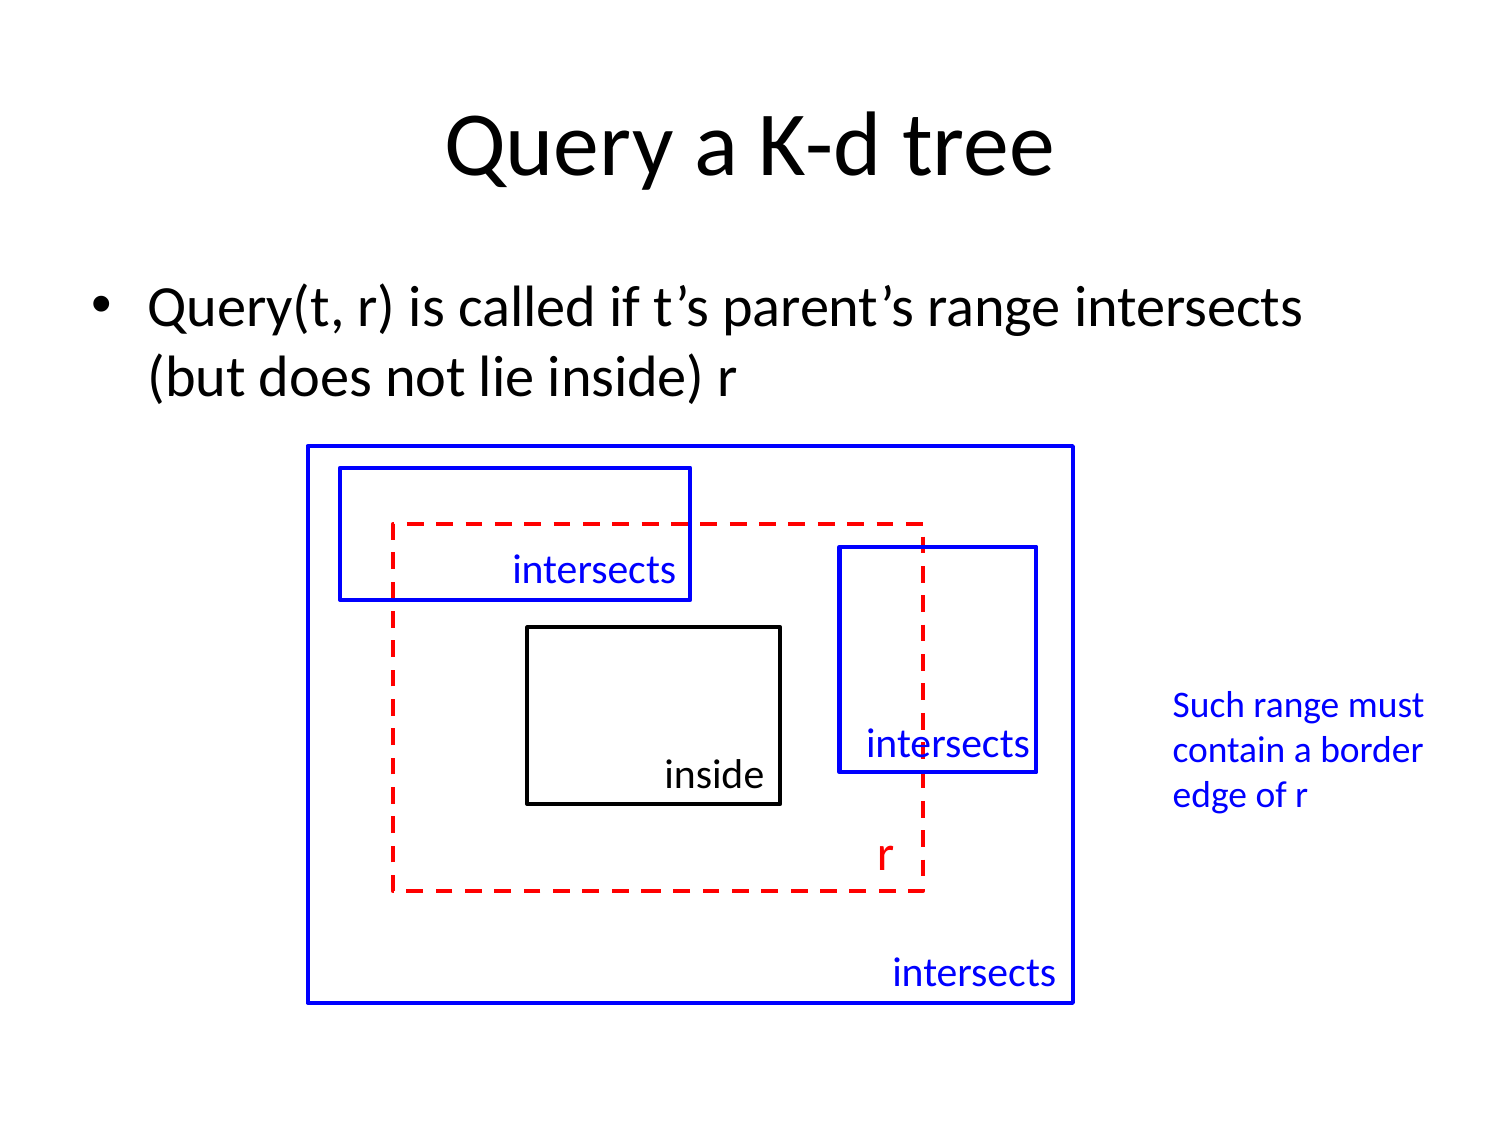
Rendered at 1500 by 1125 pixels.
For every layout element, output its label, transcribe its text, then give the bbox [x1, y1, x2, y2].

text_box intersects [851, 708, 1045, 774]
text_box [837, 545, 1038, 774]
list Query(t, r) is called if t’s parent’s range intersects (but does not lie inside) r [76, 260, 1427, 1003]
text_box [306, 444, 1075, 1005]
text_box intersects [877, 937, 1072, 1003]
title Query a K-d tree [75, 45, 1425, 233]
text_box Such range must contain a border edge of r [1158, 672, 1463, 823]
